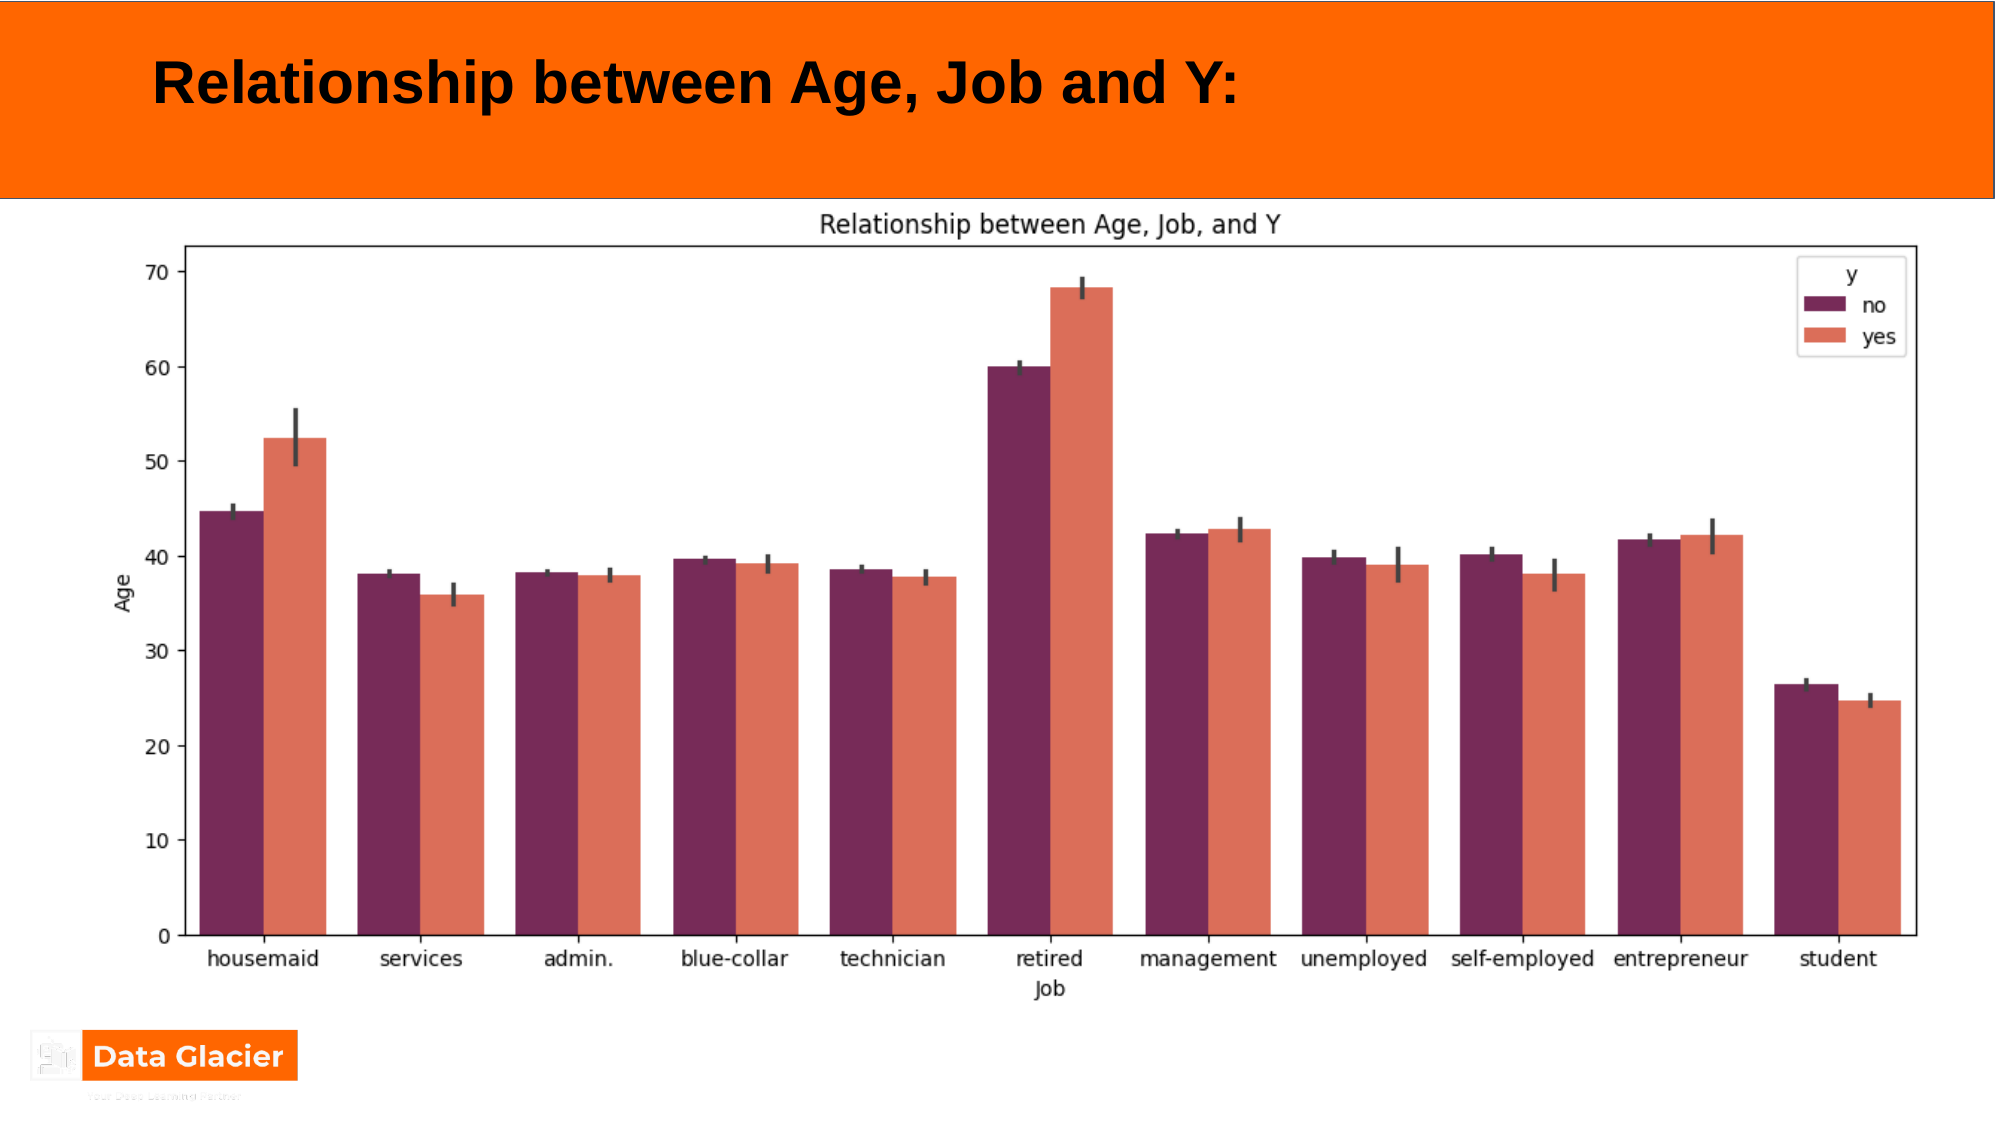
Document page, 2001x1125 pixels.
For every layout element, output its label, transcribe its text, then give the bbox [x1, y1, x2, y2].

text_box [0, 1, 1995, 199]
text_box Relationship between Age, Job and Y: [138, 28, 1848, 131]
picture [27, 198, 1931, 1125]
